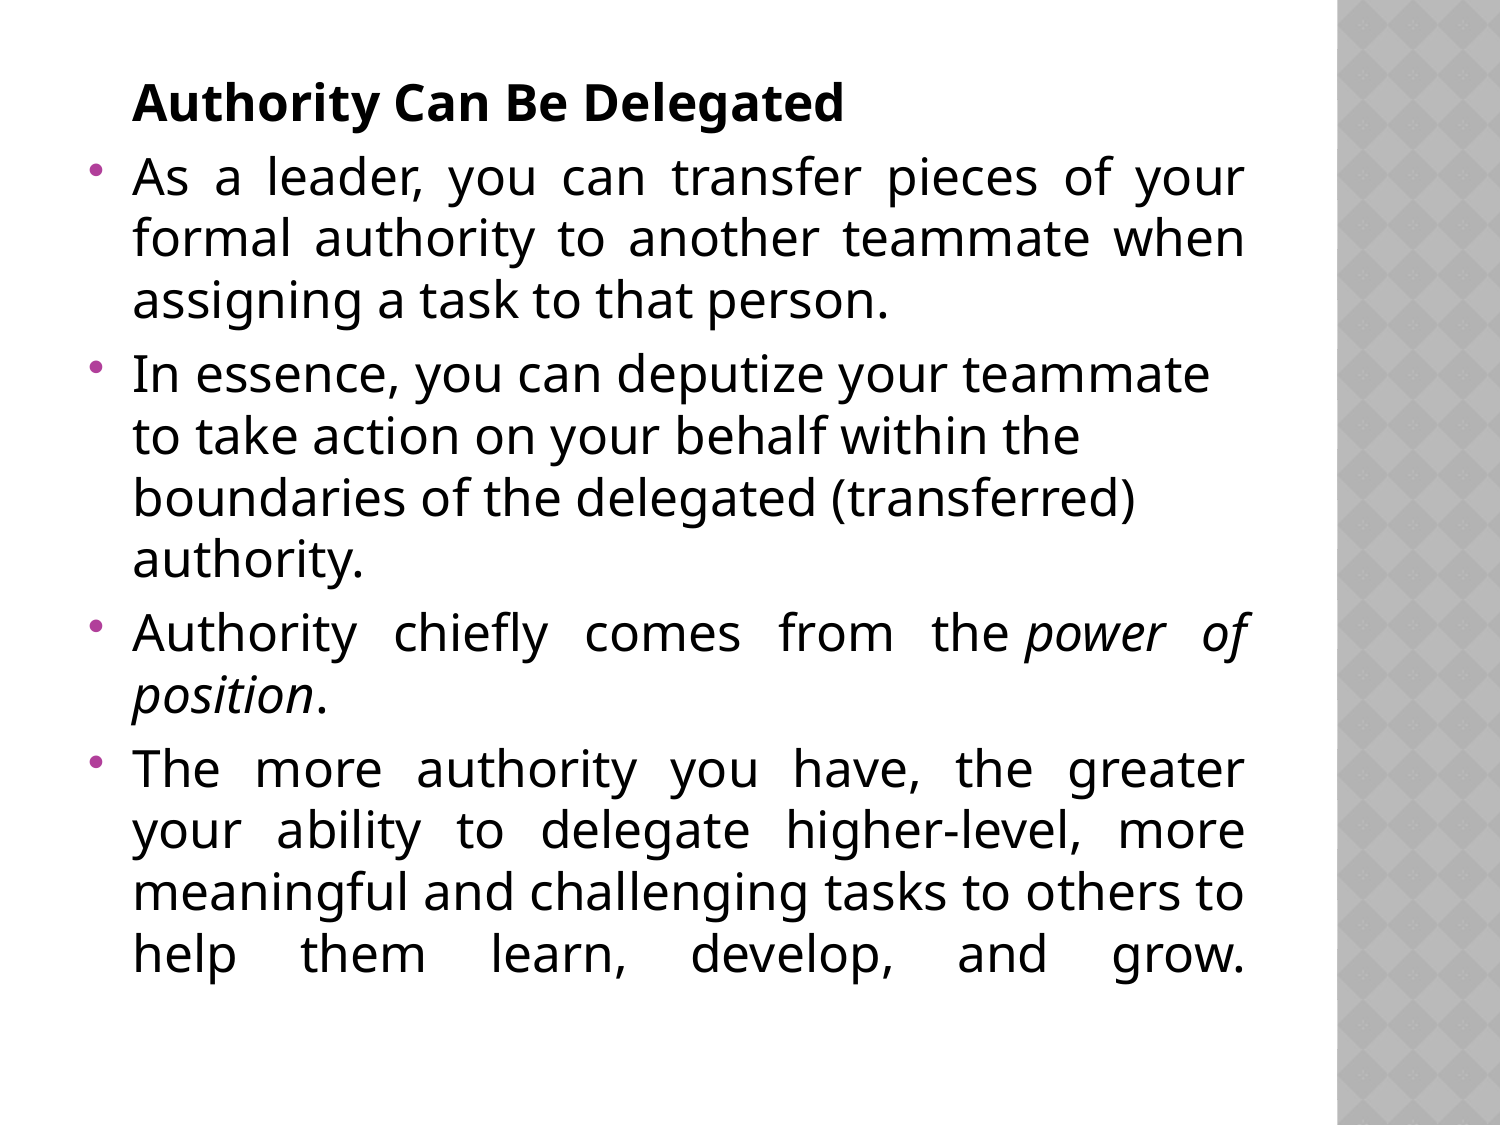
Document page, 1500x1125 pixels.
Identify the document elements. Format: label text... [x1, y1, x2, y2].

list Authority Can Be Delegated As a leader, you can transfer pieces of your formal authority to another teammate when assigning a task to that person. In essence, you can deputize your teammate to take action on your behalf within the boundaries of the delegated (transferred) authority. Authority chiefly comes from the power of position. The more authority you have, the greater your ability to delegate higher-level, more meaningful and challenging tasks to others to help them learn, develop, and grow. [75, 62, 1263, 1059]
